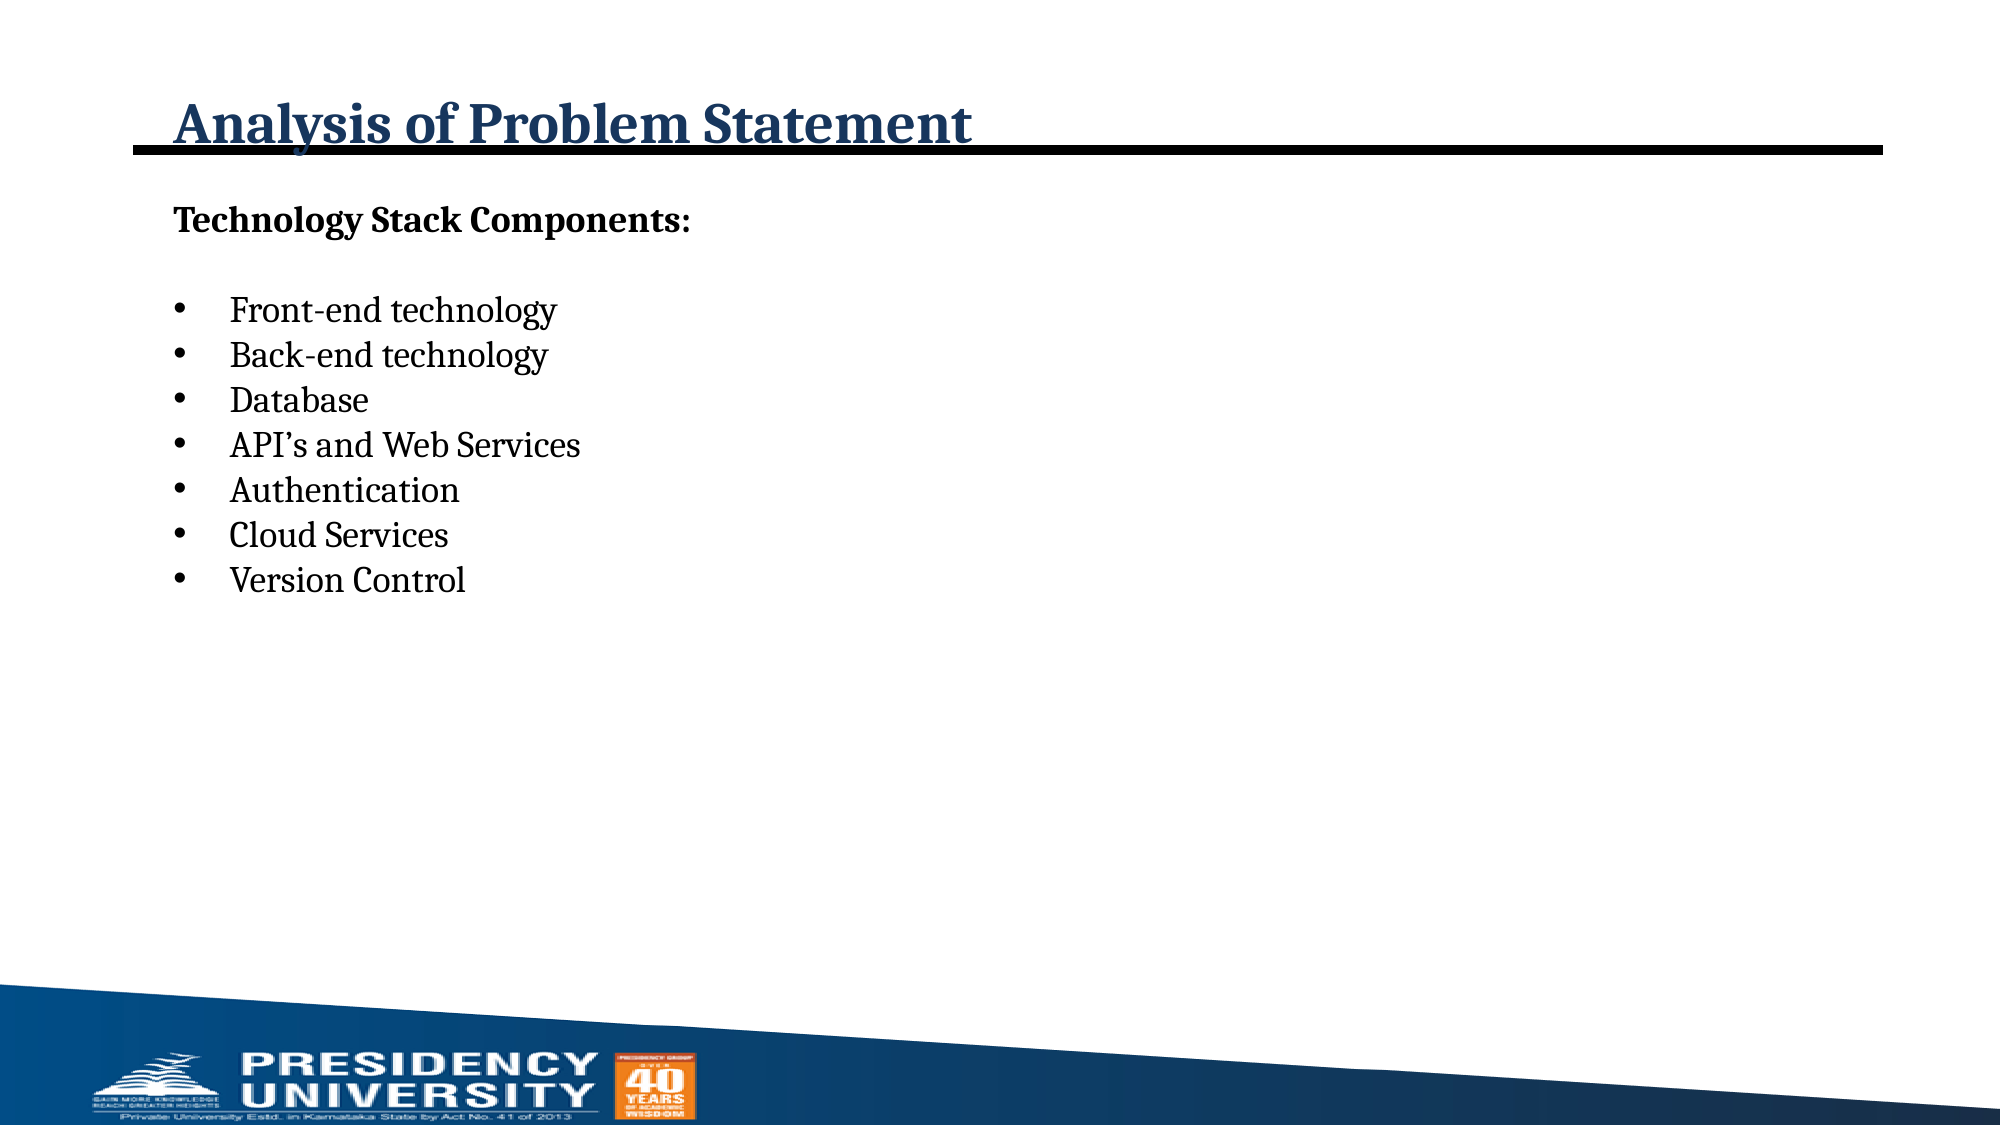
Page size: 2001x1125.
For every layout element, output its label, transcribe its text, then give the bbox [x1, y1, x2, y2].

title Analysis of Problem Statement [133, 45, 1884, 125]
picture [0, 982, 2000, 1125]
list Technology Stack Components: Front-end technology Back-end technology Database API’s and Web Services Authentication Cloud Services Version Control [133, 187, 1884, 1000]
